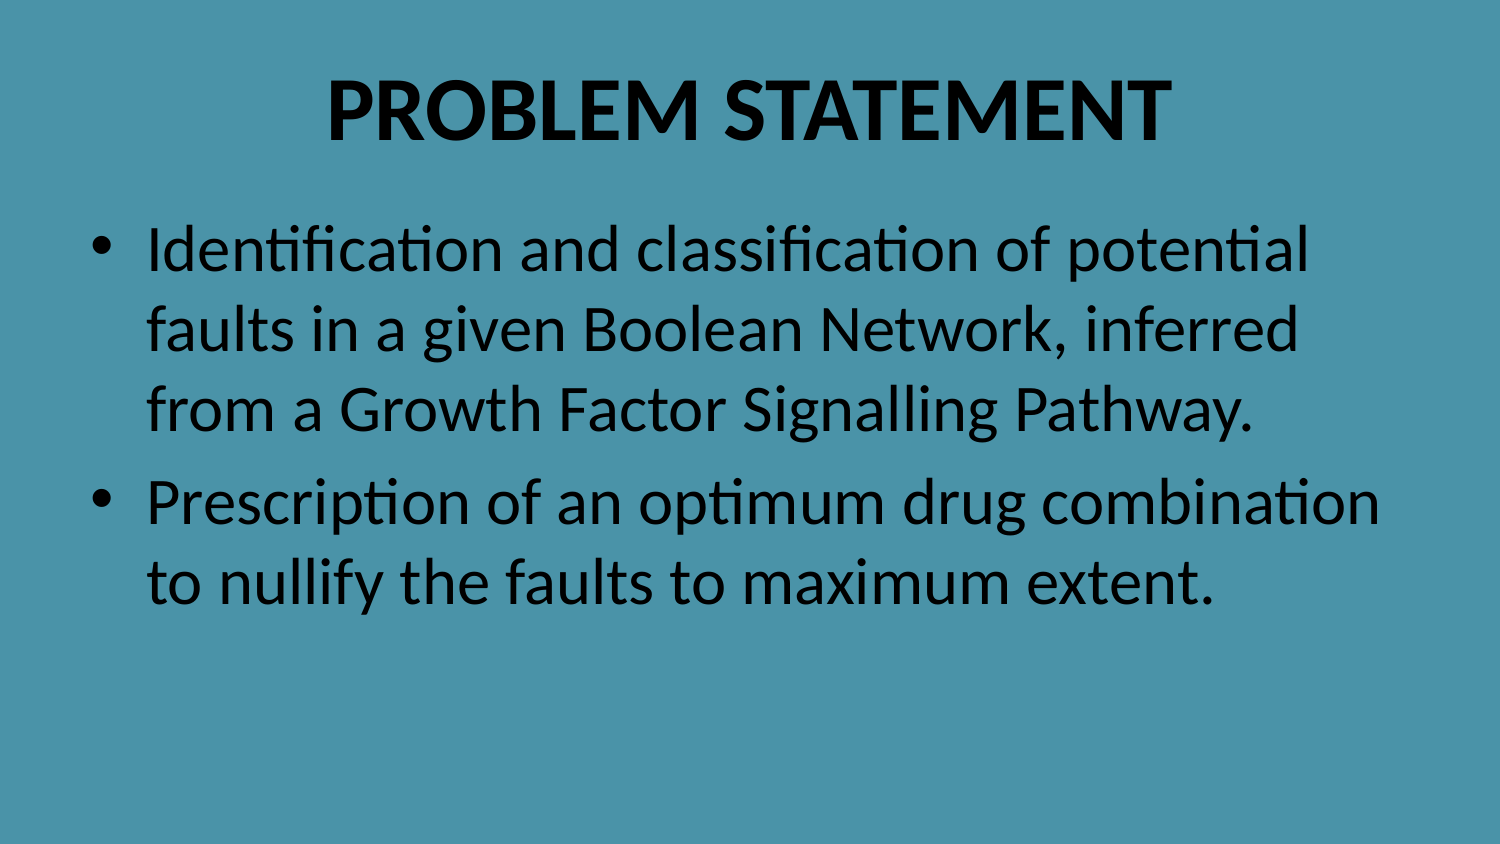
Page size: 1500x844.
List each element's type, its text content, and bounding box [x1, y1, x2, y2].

title PROBLEM STATEMENT [75, 33, 1425, 175]
list Identification and classification of potential faults in a given Boolean Network, inferred from a Growth Factor Signalling Pathway. Prescription of an optimum drug combination to nullify the faults to maximum extent. [75, 196, 1425, 754]
